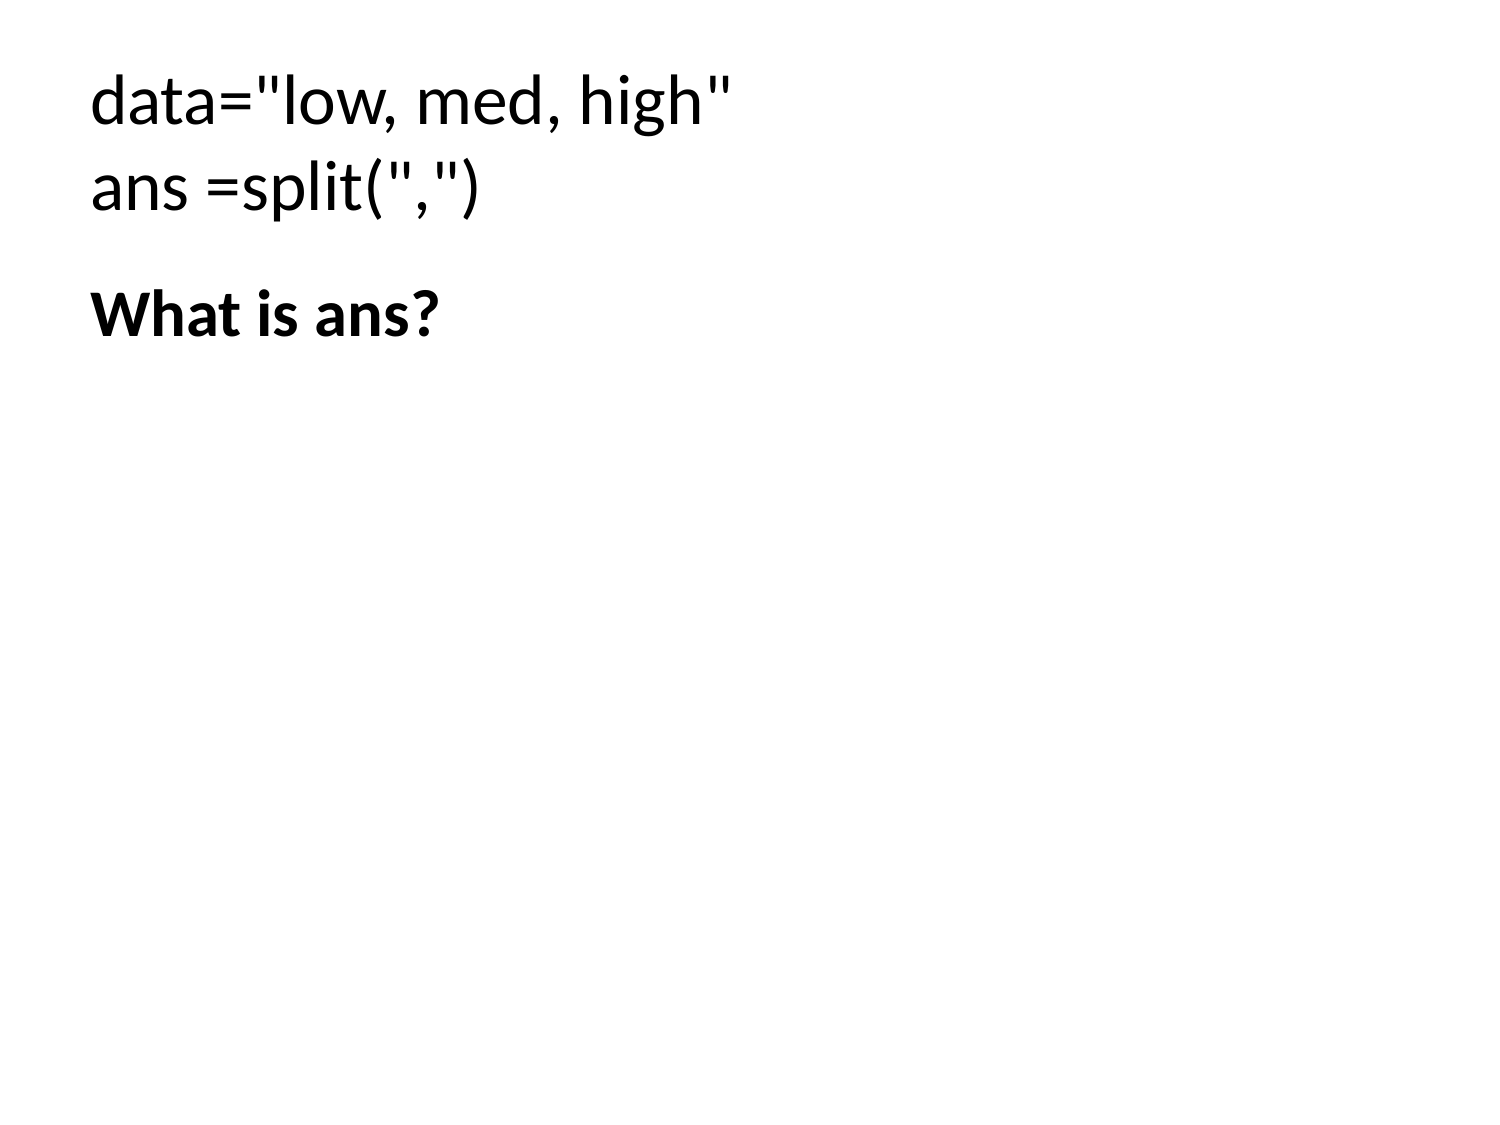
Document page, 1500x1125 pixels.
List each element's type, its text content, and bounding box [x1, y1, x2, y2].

title data="low, med, high" ans =split(",") [75, 45, 1425, 233]
list What is ans? [75, 262, 1425, 1005]
